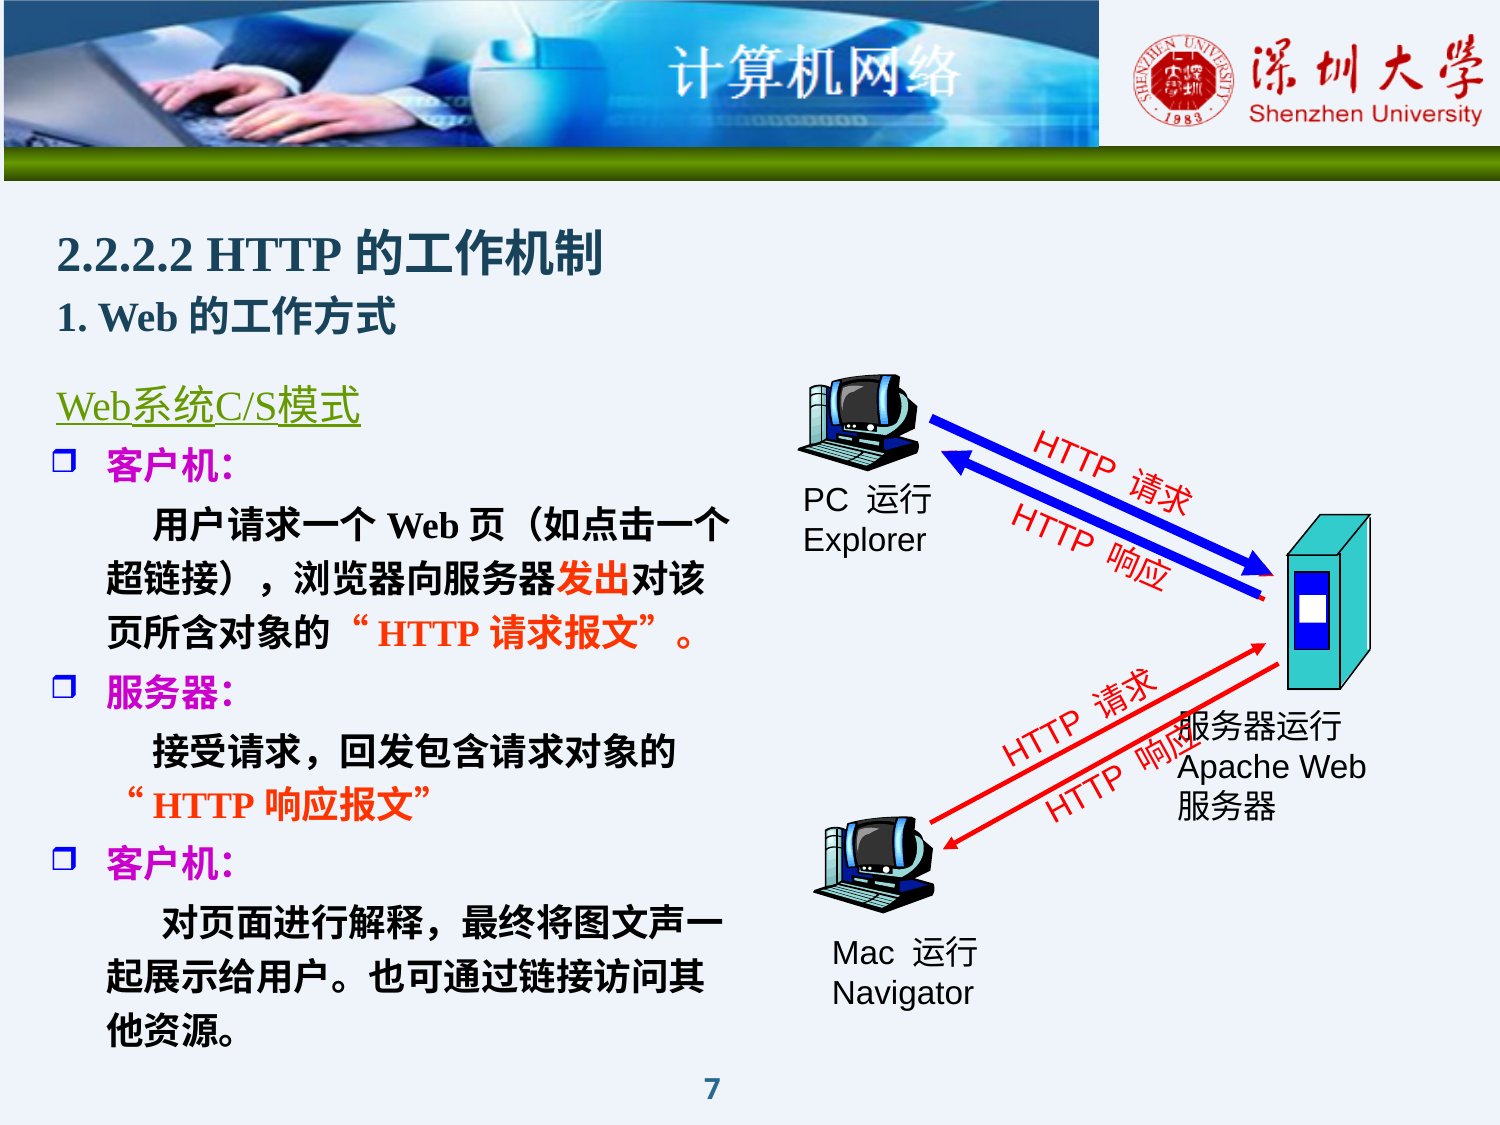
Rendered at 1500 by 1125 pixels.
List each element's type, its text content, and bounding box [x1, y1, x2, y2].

picture [1113, 18, 1488, 147]
text_box 客户机： 用户请求一个Web页（如点击一个超链接），浏览器向服务器发出对该页所含对象的“HTTP请求报文”。 服务器： 接受请求，回发包含请求对象的“HTTP响应报文” 客户机： 对页面进行解释，最终将图文声一起展示给用户。也可通过链接访问其他资源。 [35, 426, 758, 1043]
picture [3, 1, 1099, 147]
list 2.2.2.2 HTTP的工作机制 1. Web的工作方式 Web系统C/S模式 [41, 184, 1425, 445]
slide_number 7 [537, 1062, 888, 1111]
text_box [784, 373, 1465, 1020]
